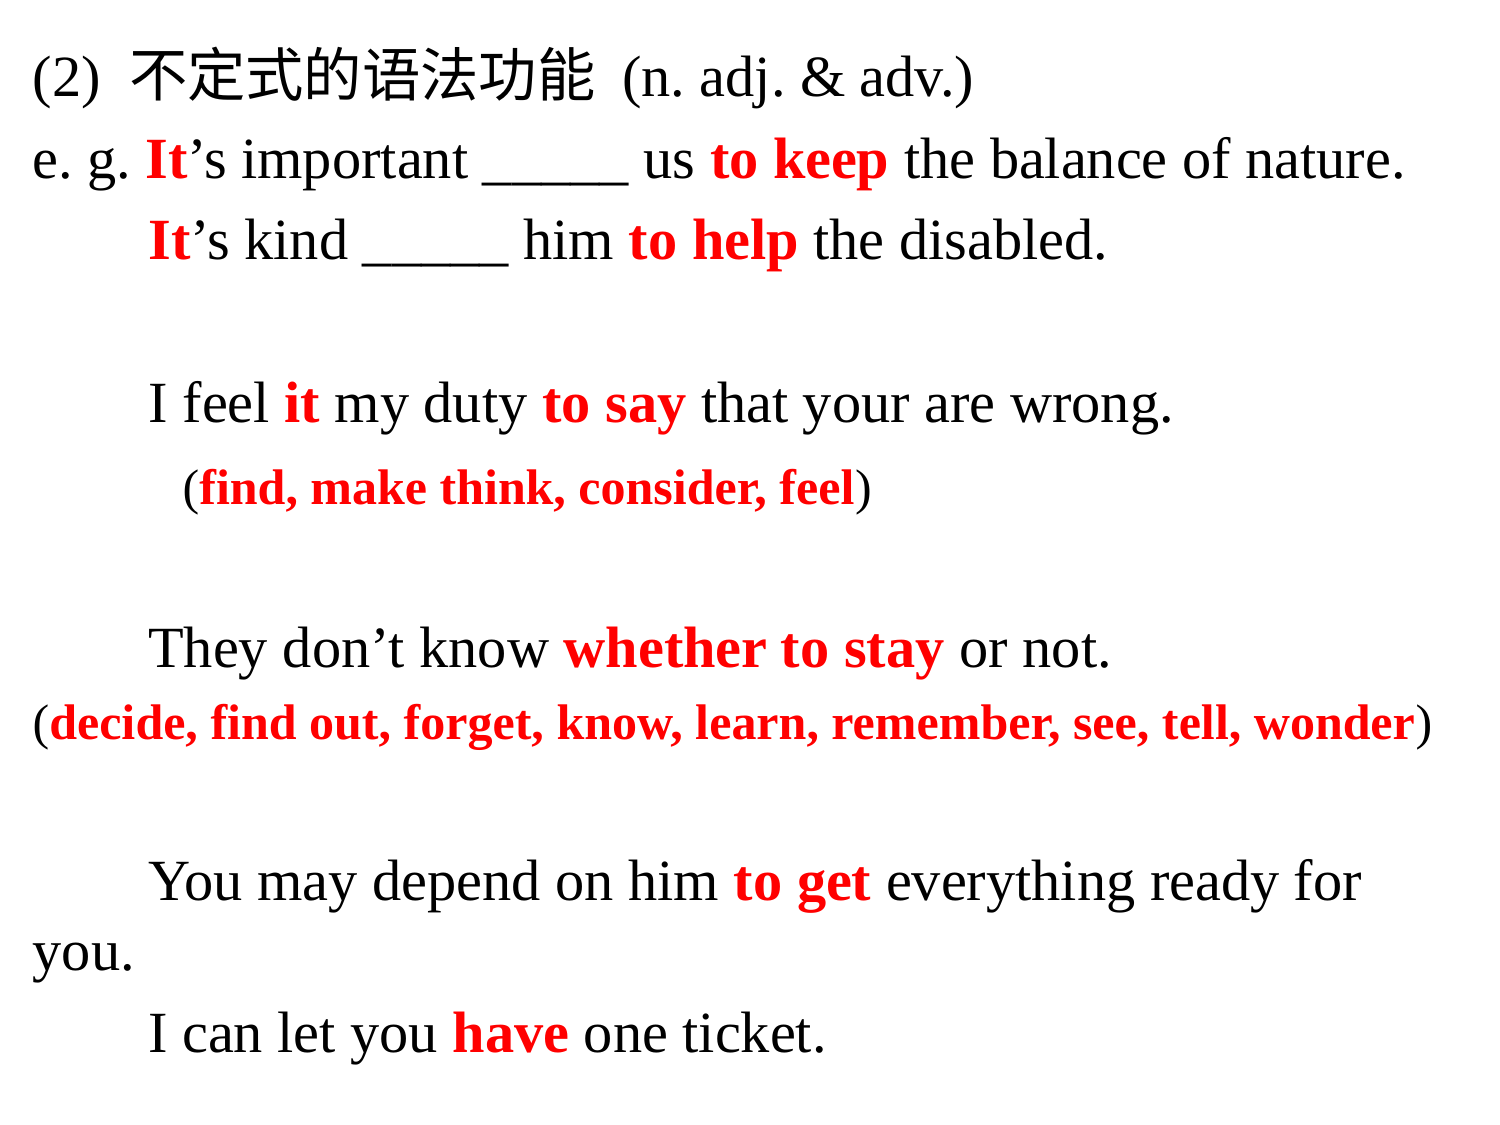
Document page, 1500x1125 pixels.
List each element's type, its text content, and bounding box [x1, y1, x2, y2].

list (2) 不定式的语法功能 (n. adj. & adv.) e. g. It’s important _____ us to keep the balance of nature. It’s kind _____ him to help the disabled. I feel it my duty to say that your are wrong. (find, make think, consider, feel) They don’t know whether to stay or not. (decide, find out, forget, know, learn, remember, see, tell, wonder) You may depend on him to get everything ready for you. I can let you have one ticket. [17, 30, 1483, 1083]
